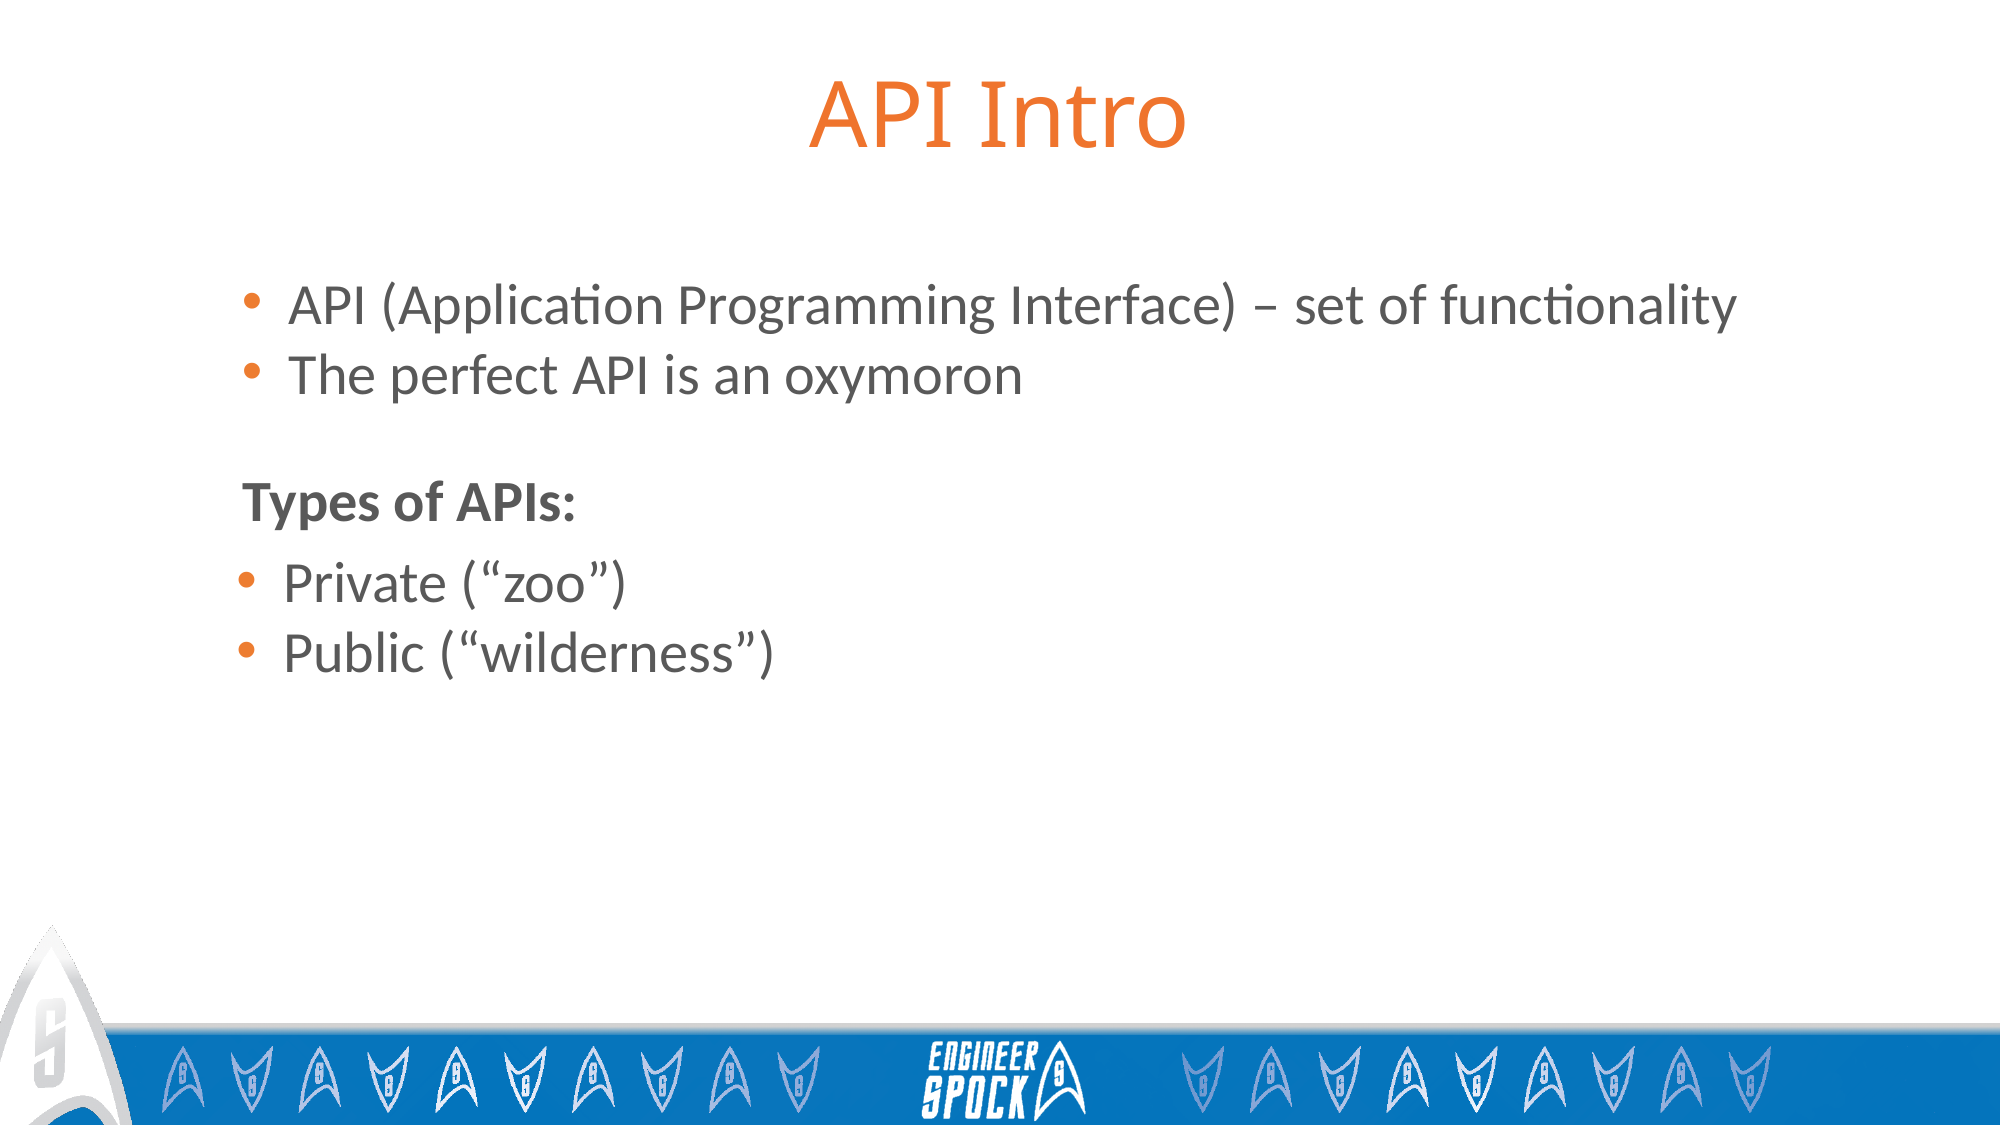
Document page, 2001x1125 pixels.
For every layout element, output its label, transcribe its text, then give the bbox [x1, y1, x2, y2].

title API Intro [137, 9, 1863, 227]
text_box Private (“zoo”) Public (“wilderness”) [221, 536, 1763, 692]
text_box Types of APIs: [227, 455, 1769, 586]
picture [0, 921, 2000, 1125]
text_box API (Application Programming Interface) – set of functionality The perfect API is an oxymoron [227, 258, 1768, 414]
